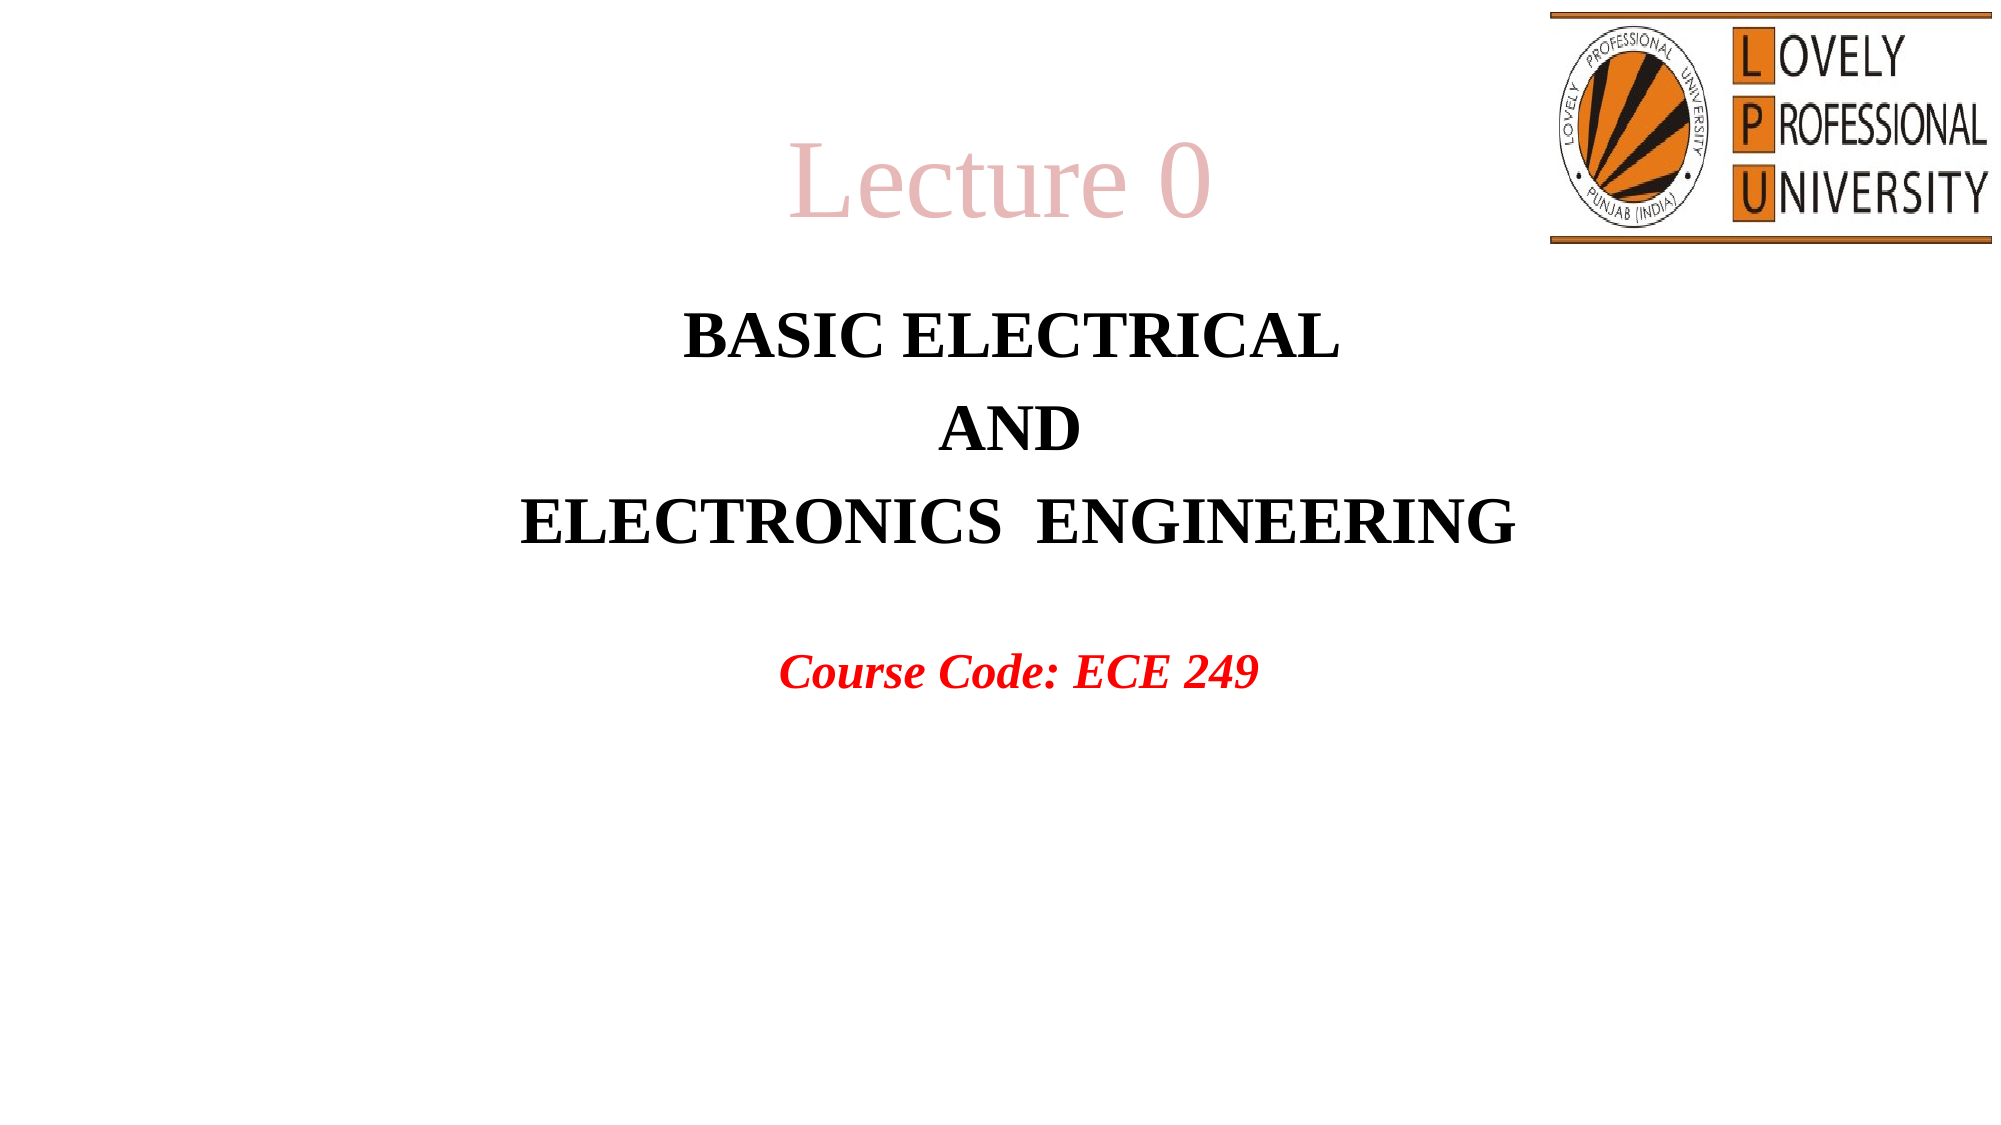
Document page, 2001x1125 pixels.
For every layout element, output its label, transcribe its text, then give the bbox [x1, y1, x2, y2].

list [1550, 12, 1993, 244]
text_box BASIC ELECTRICAL AND ELECTRONICS ENGINEERING Course Code: ECE 249 [349, 287, 1688, 699]
title Lecture 0 [652, 102, 1348, 287]
